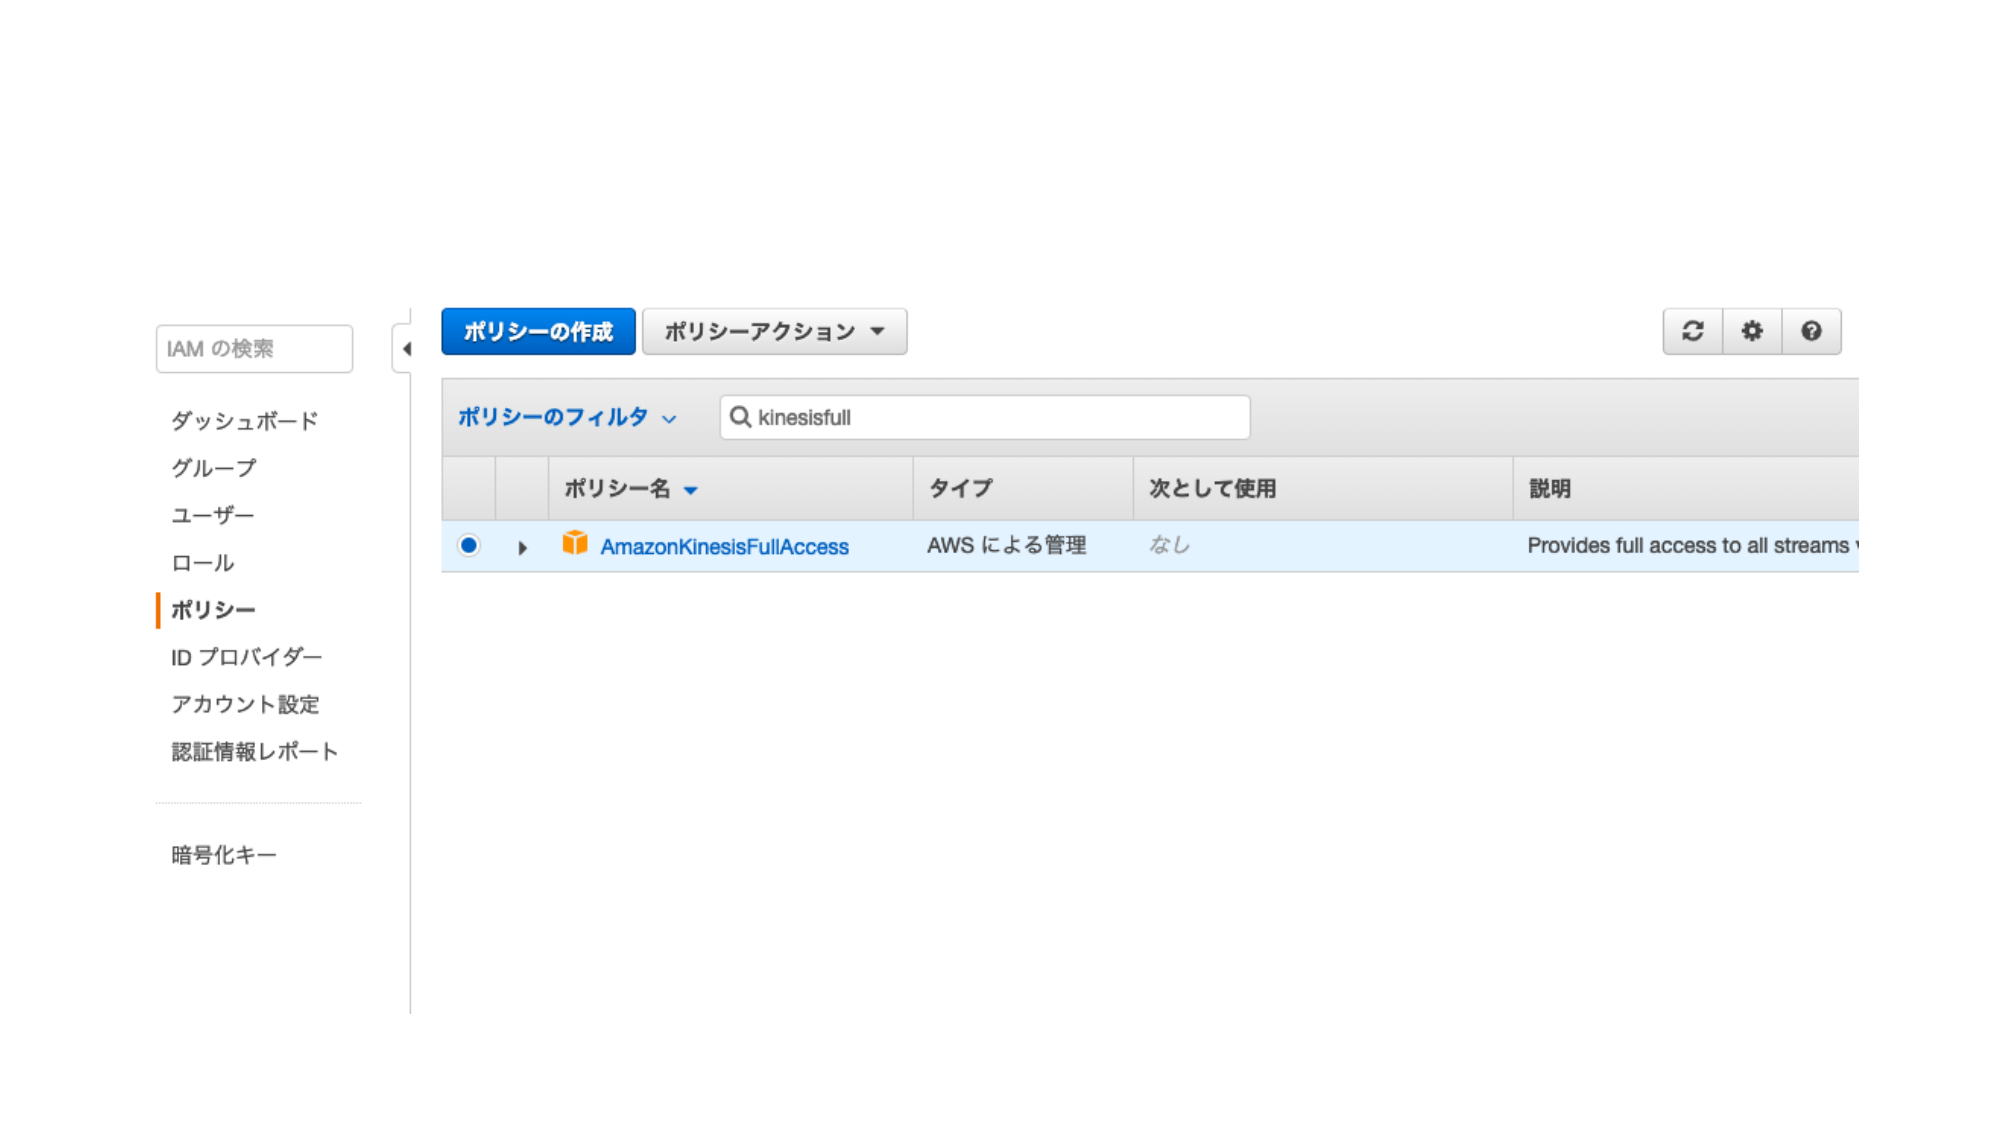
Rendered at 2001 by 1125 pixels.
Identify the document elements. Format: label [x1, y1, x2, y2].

list [141, 299, 1859, 1014]
